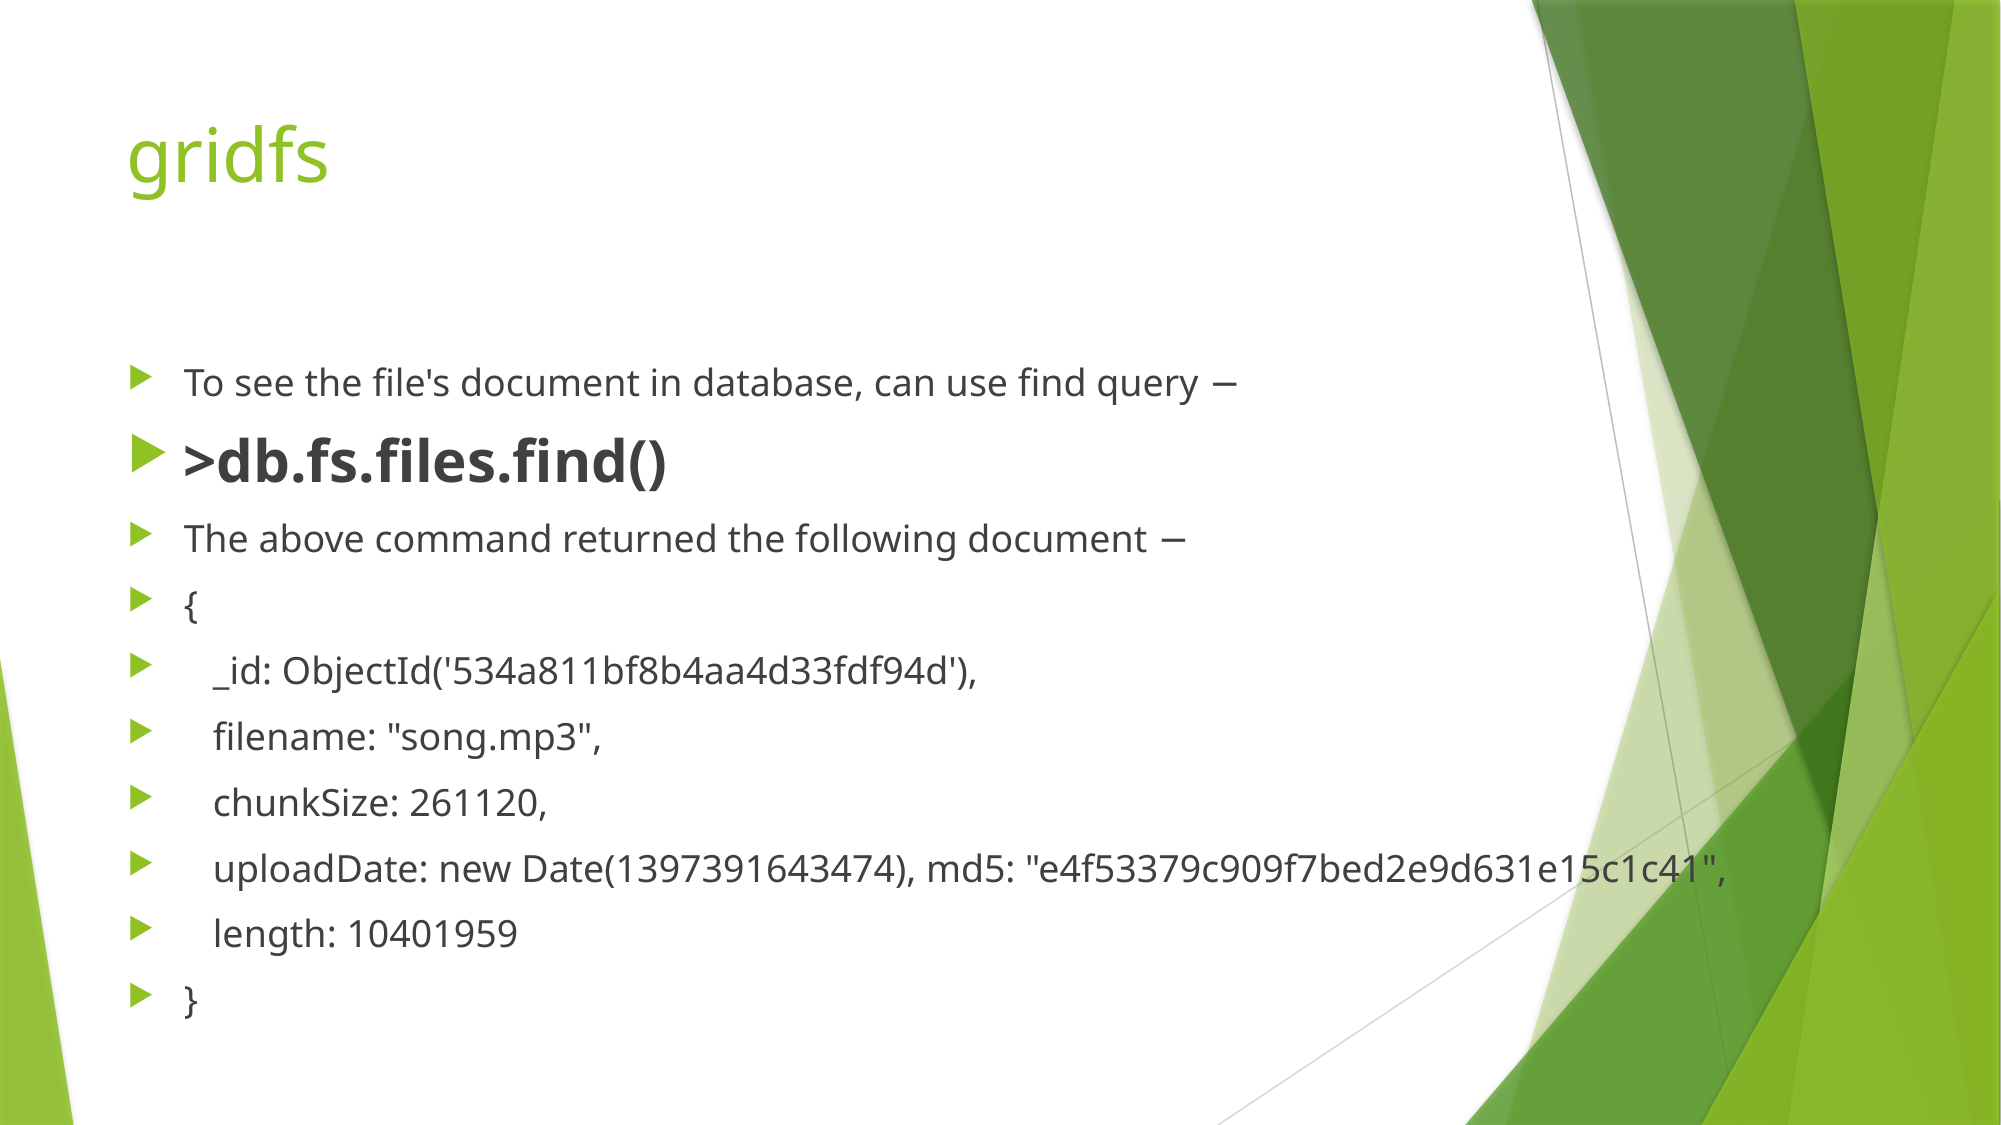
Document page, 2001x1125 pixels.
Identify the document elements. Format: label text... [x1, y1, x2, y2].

title gridfs [111, 99, 1522, 317]
list To see the file's document in database, can use find query − >db.fs.files.find() The above command returned the following document − { _id: ObjectId('534a811bf8b4aa4d33fdf94d'), filename: "song.mp3", chunkSize: 261120, uploadDate: new Date(1397391643474), md5: "e4f53379c909f7bed2e9d631e15c1c41", length: 10401959 } [112, 351, 1775, 1067]
